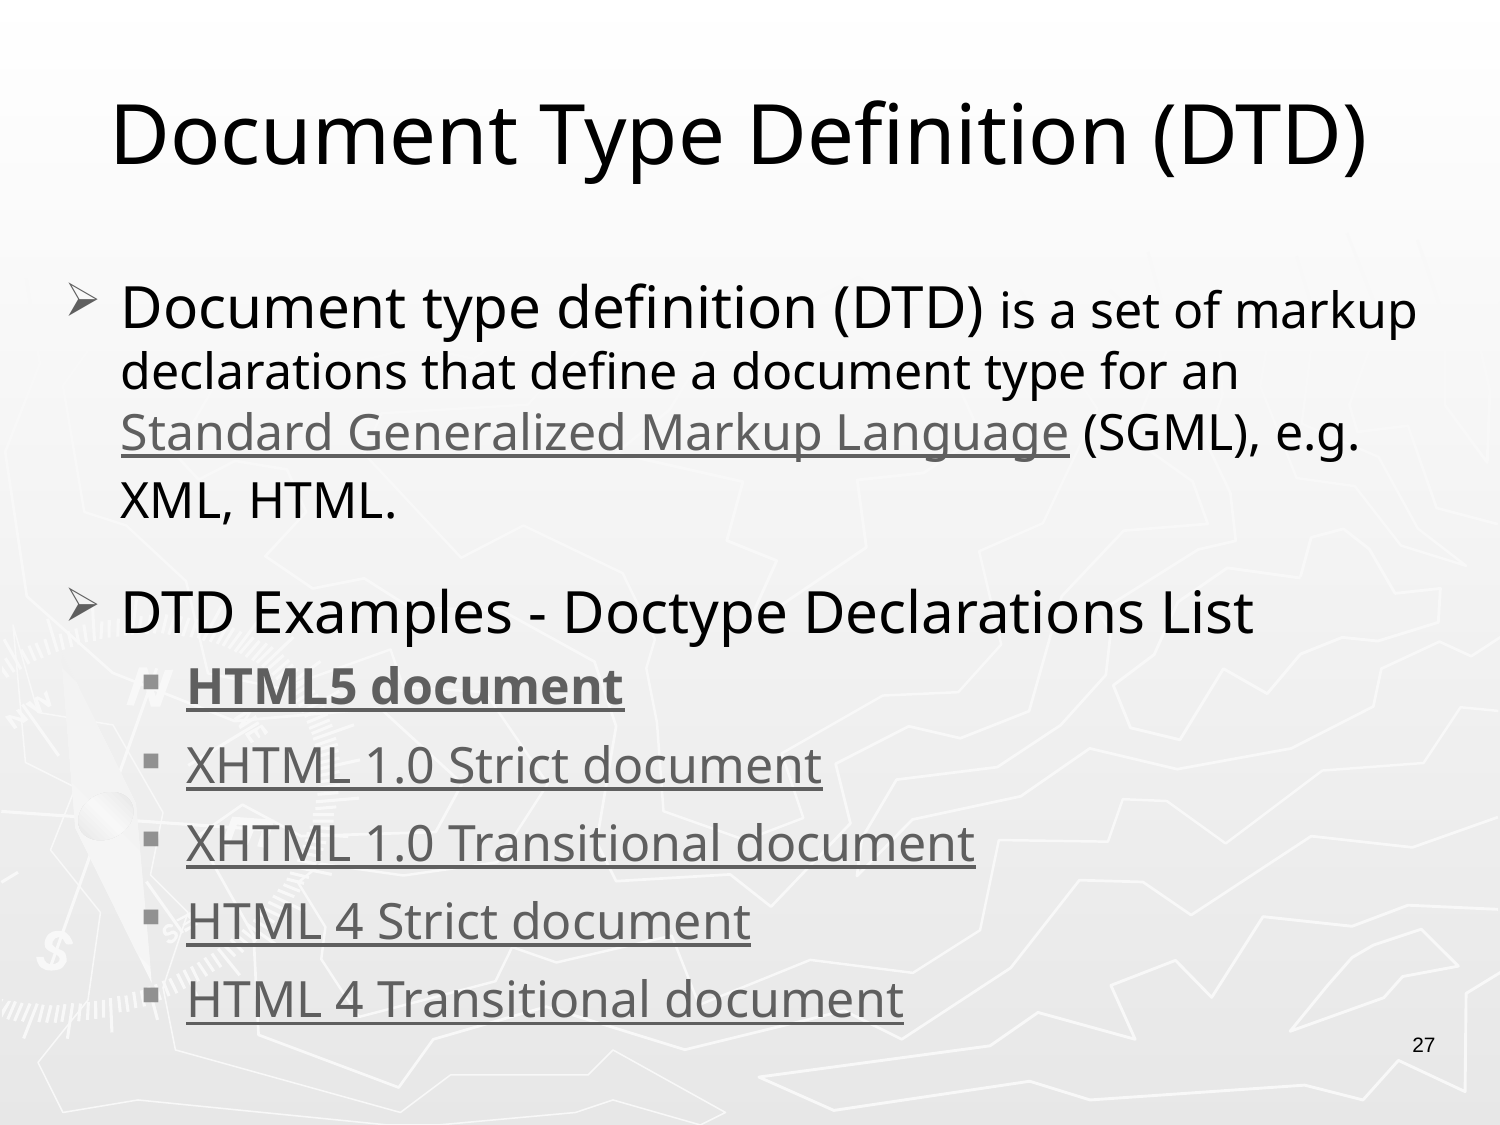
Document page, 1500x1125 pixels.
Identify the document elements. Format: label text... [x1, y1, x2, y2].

list Document type definition (DTD) is a set of markup declarations that define a document type for an Standard Generalized Markup Language (SGML), e.g. XML, HTML. DTD Examples - Doctype Declarations List HTML5 document XHTML 1.0 Strict document XHTML 1.0 Transitional document HTML 4 Strict document HTML 4 Transitional document [49, 262, 1451, 1001]
slide_number 27 [1074, 1024, 1451, 1103]
title Document Type Definition (DTD) [49, 37, 1451, 225]
